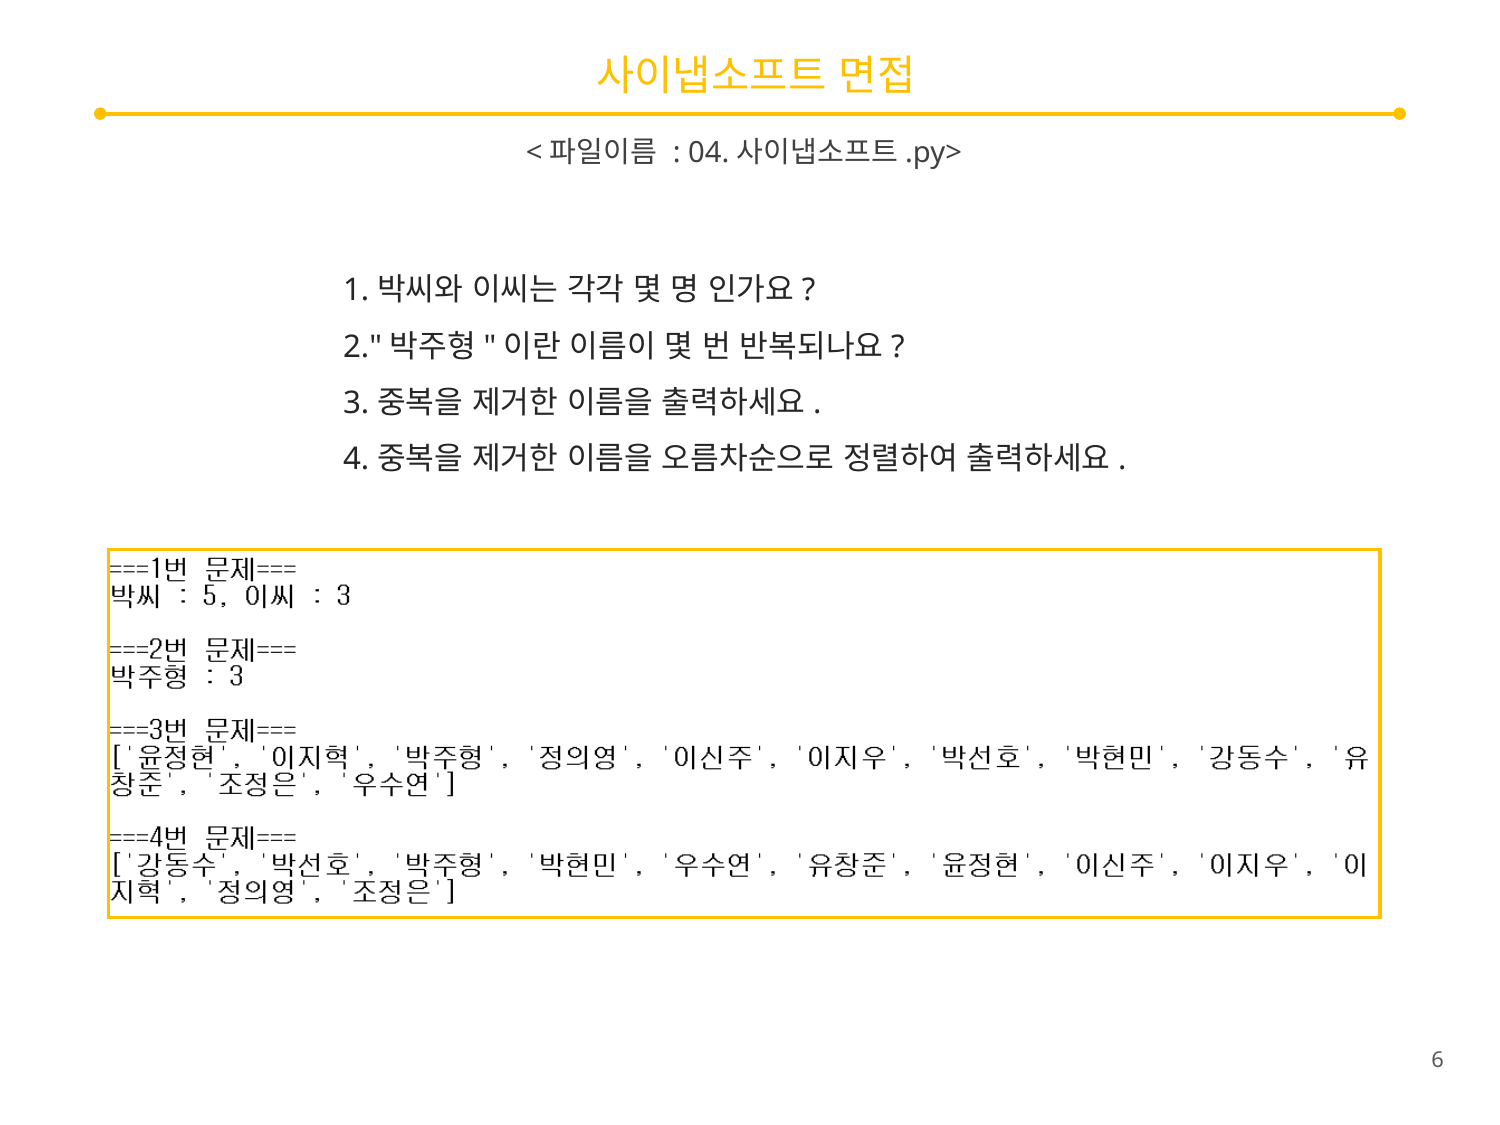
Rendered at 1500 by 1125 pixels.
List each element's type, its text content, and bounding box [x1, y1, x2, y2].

text_box 1.박씨와 이씨는 각각 몇 명 인가요? 2."박주형"이란 이름이 몇 번 반복되나요? 3.중복을 제거한 이름을 출력하세요. 4.중복을 제거한 이름을 오름차순으로 정렬하여 출력하세요. [328, 243, 1160, 483]
picture [109, 550, 1379, 916]
title 사이냅소프트 면접 [123, 45, 1388, 102]
text_box <파일이름 : 04.사이냅소프트.py> [100, 125, 1388, 176]
